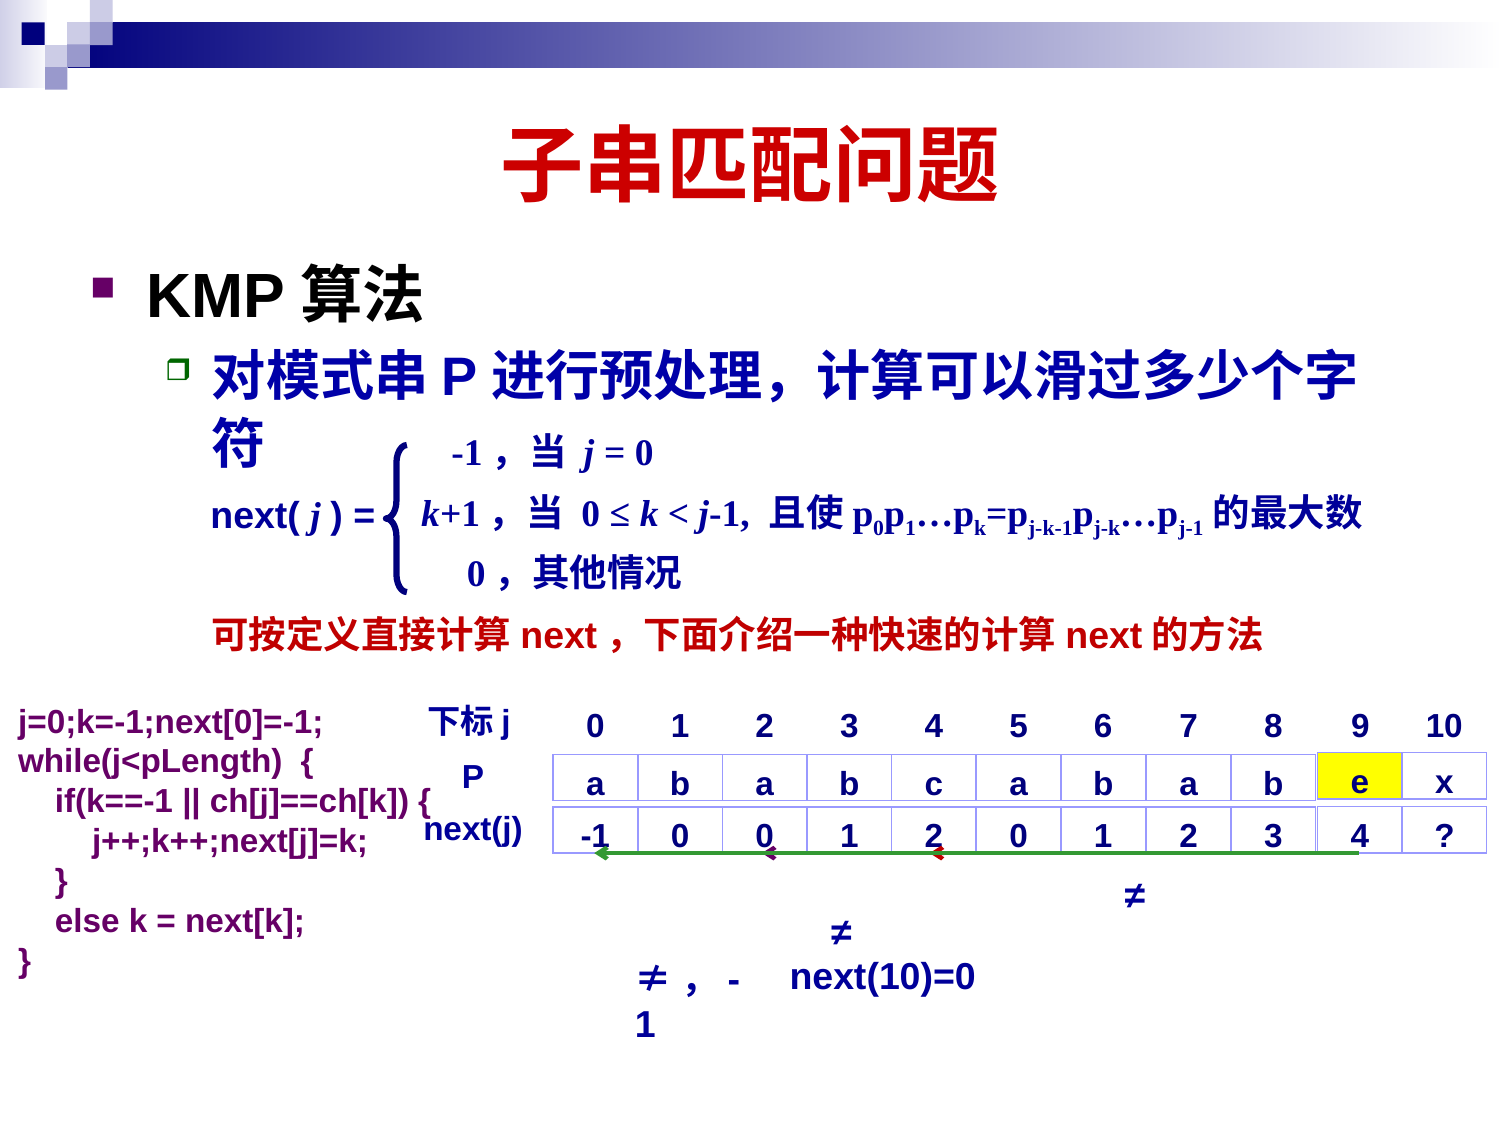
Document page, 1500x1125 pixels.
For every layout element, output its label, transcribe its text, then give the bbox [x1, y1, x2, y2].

title 子串匹配问题 [75, 75, 1425, 243]
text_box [406, 799, 1487, 856]
text_box 可按定义直接计算next，下面介绍一种快速的计算next的方法 [196, 610, 1279, 664]
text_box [414, 692, 1487, 749]
text_box j=0;k=-1;next[0]=-1; while(j<pLength) { if(k==-1 || ch[j]==ch[k]) { j++;k++;next[j]=k; } else k = next[k]; } [3, 692, 447, 987]
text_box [194, 420, 1373, 603]
list KMP算法 对模式串P进行预处理，计算可以滑过多少个字符 [75, 864, 1425, 1065]
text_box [445, 755, 1487, 799]
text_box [594, 852, 1359, 1009]
list KMP算法 对模式串P进行预处理，计算可以滑过多少个字符 [75, 243, 1425, 692]
